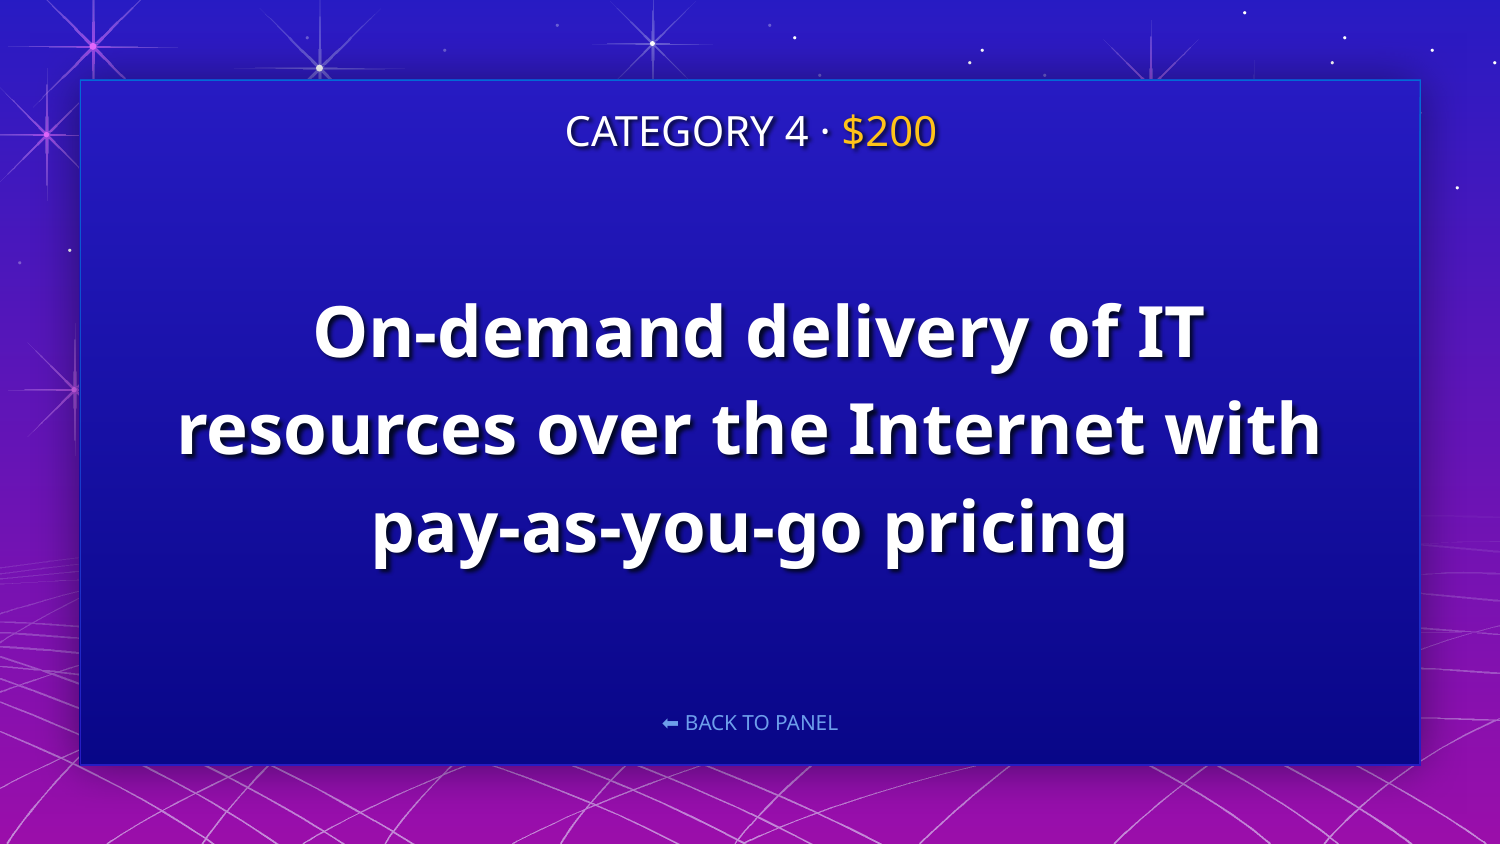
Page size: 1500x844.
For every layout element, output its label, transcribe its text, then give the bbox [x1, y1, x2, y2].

title On-demand delivery of IT resources over the Internet with pay-as-you-go pricing [169, 158, 1331, 682]
subtitle CATEGORY 4 · $200 [170, 105, 1332, 178]
